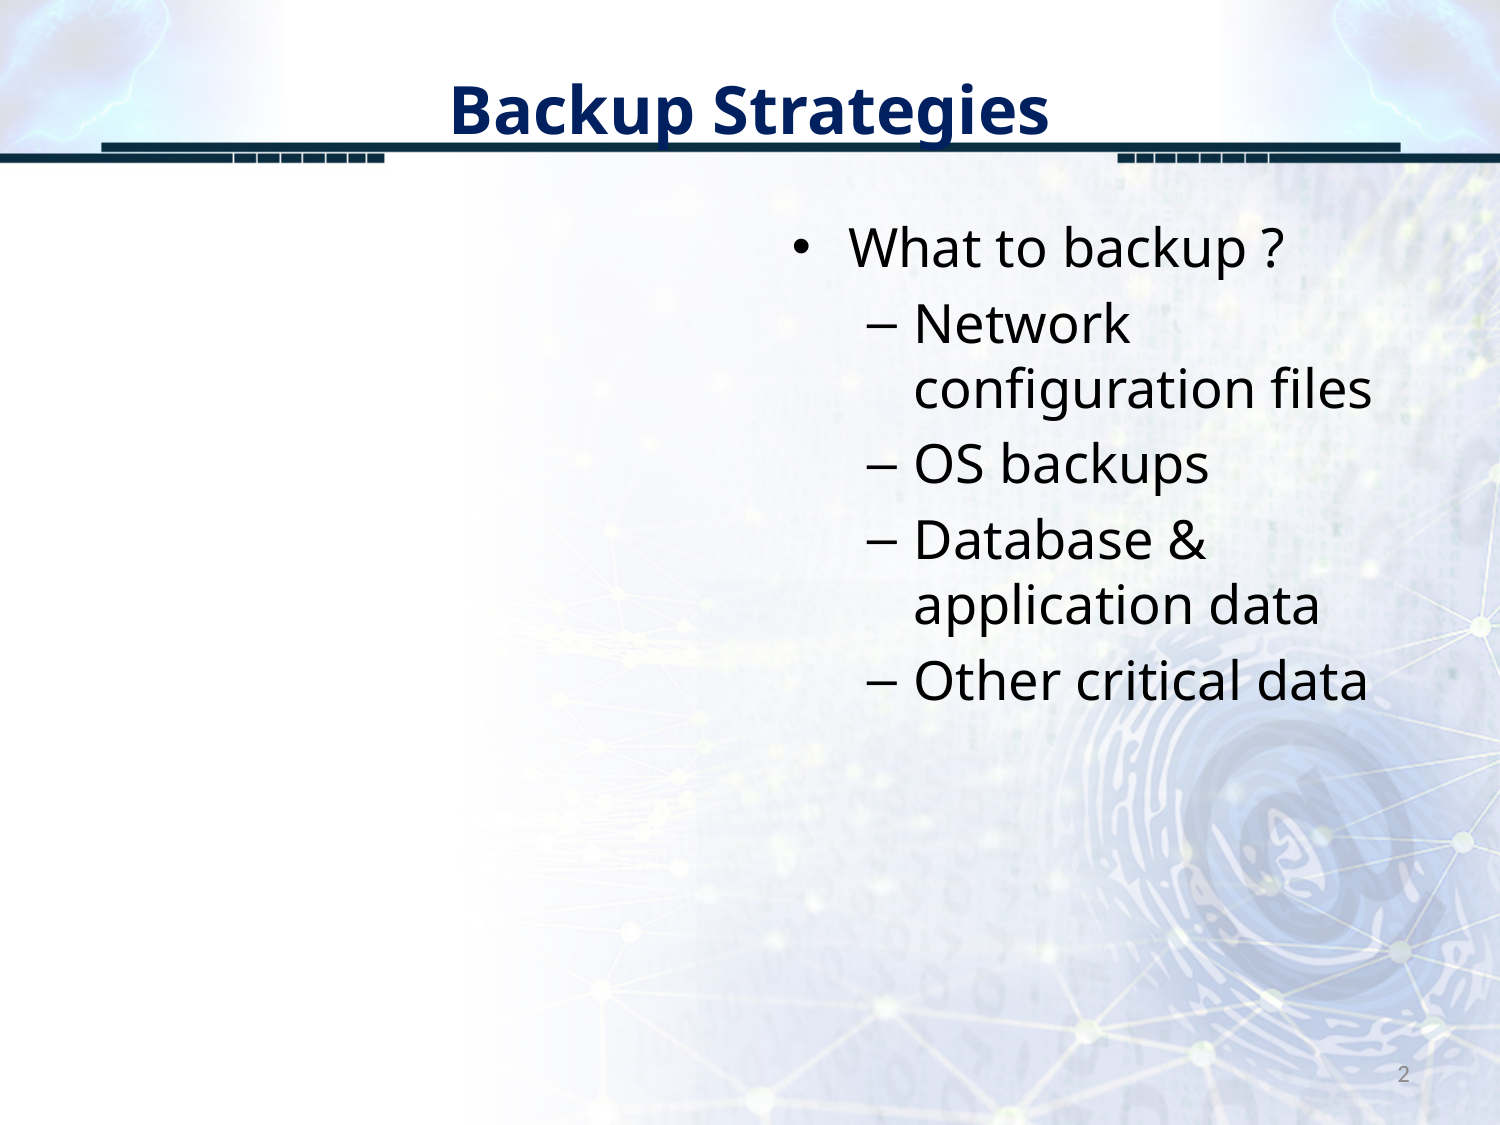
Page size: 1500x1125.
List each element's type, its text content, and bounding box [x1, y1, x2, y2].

list What to backup ? Network configuration files OS backups Database & application data Other critical data [776, 205, 1432, 1023]
picture [0, 0, 1500, 1125]
slide_number 2 [1074, 1042, 1425, 1103]
title Backup Strategies [75, 34, 1425, 182]
